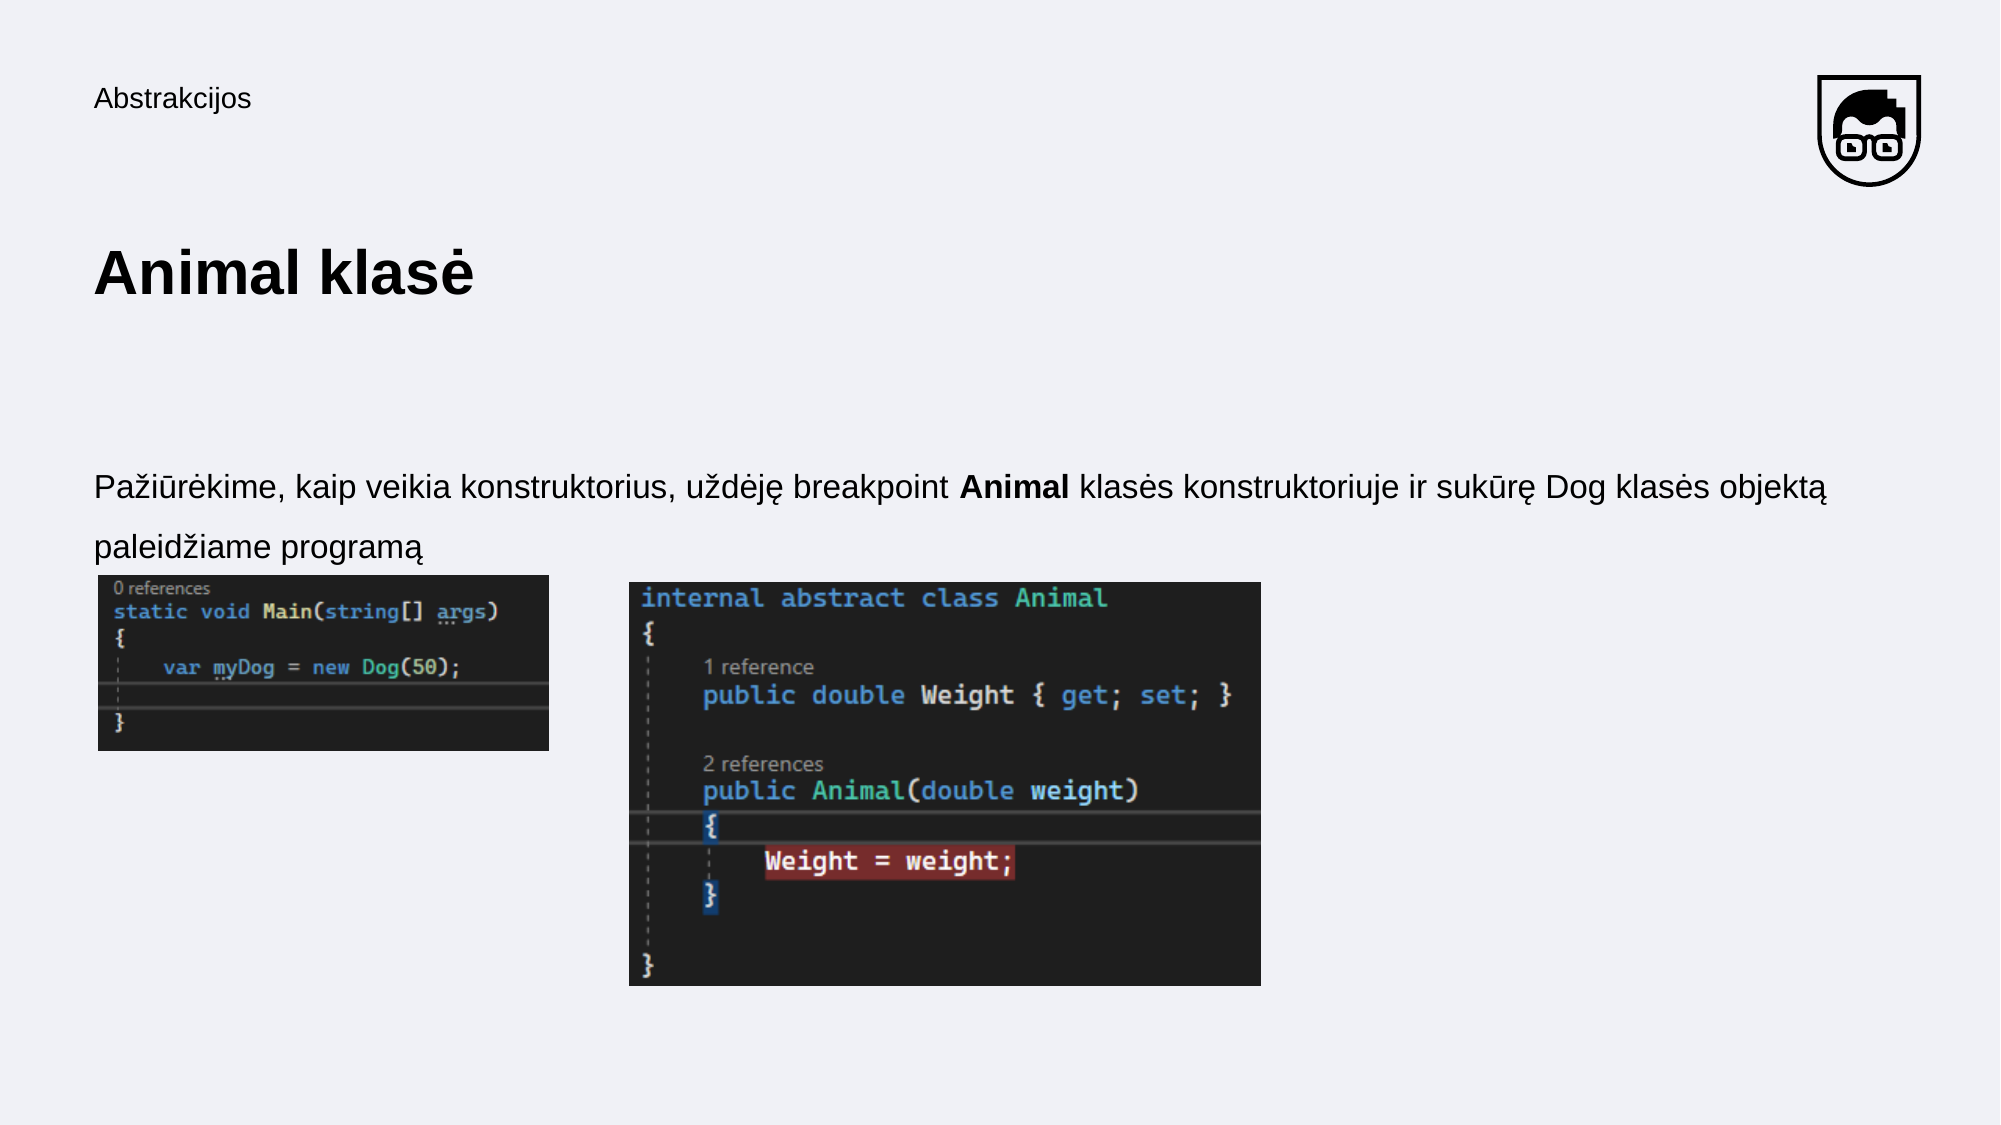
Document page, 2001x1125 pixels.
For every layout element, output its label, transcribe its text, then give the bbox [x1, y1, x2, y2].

list Pažiūrėkime, kaip veikia konstruktorius, uždėję breakpoint Animal klasės konstruktoriuje ir sukūrę Dog klasės objektą paleidžiame programą [78, 438, 1861, 1085]
picture [98, 574, 550, 751]
title Animal klasė [78, 224, 1851, 438]
picture [629, 582, 1261, 986]
list Abstrakcijos [78, 75, 1000, 150]
